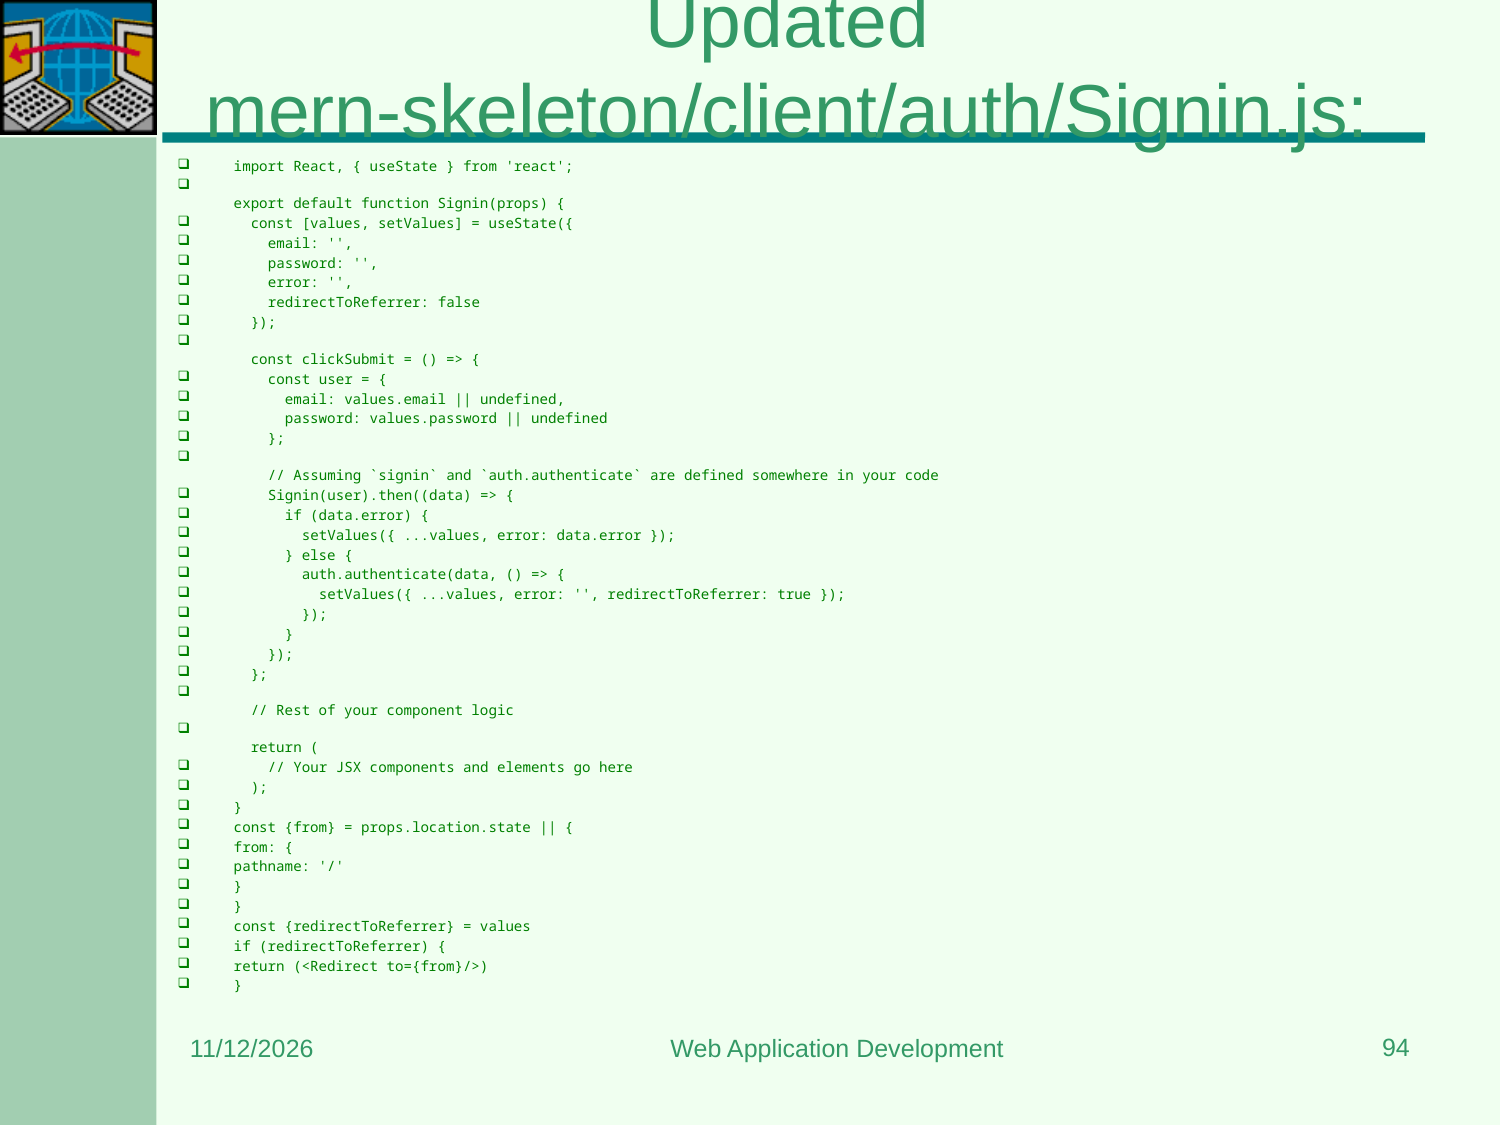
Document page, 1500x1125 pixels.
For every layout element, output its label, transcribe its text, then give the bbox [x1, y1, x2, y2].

slide_number 94 [1237, 1024, 1426, 1103]
footer Web Application Development [462, 1024, 1213, 1104]
title Updated mern-skeleton/client/auth/Signin.js: [150, 0, 1425, 125]
picture [0, 0, 157, 135]
list import React, { useState } from 'react'; export default function Signin(props) { const [values, setValues] = useState({ email: '', password: '', error: '', redirectToReferrer: false }); const clickSubmit = () => { const user = { email: values.email || undefined, password: values.password || undefined }; // Assuming `signin` and `auth.authenticate` are defined somewhere in your code Signin(user).then((data) => { if (data.error) { setValues({ ...values, error: data.error }); } else { auth.authenticate(data, () => { setValues({ ...values, error: '', redirectToReferrer: true }); }); } }); }; // Rest of your component logic return ( // Your JSX components and elements go here ); } const {from} = props.location.state || { from: { pathname: '/' } } const {redirectToReferrer} = values if (redirectToReferrer) { return (<Redirect to={from}/>) } [162, 149, 1488, 1013]
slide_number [174, 1024, 438, 1104]
